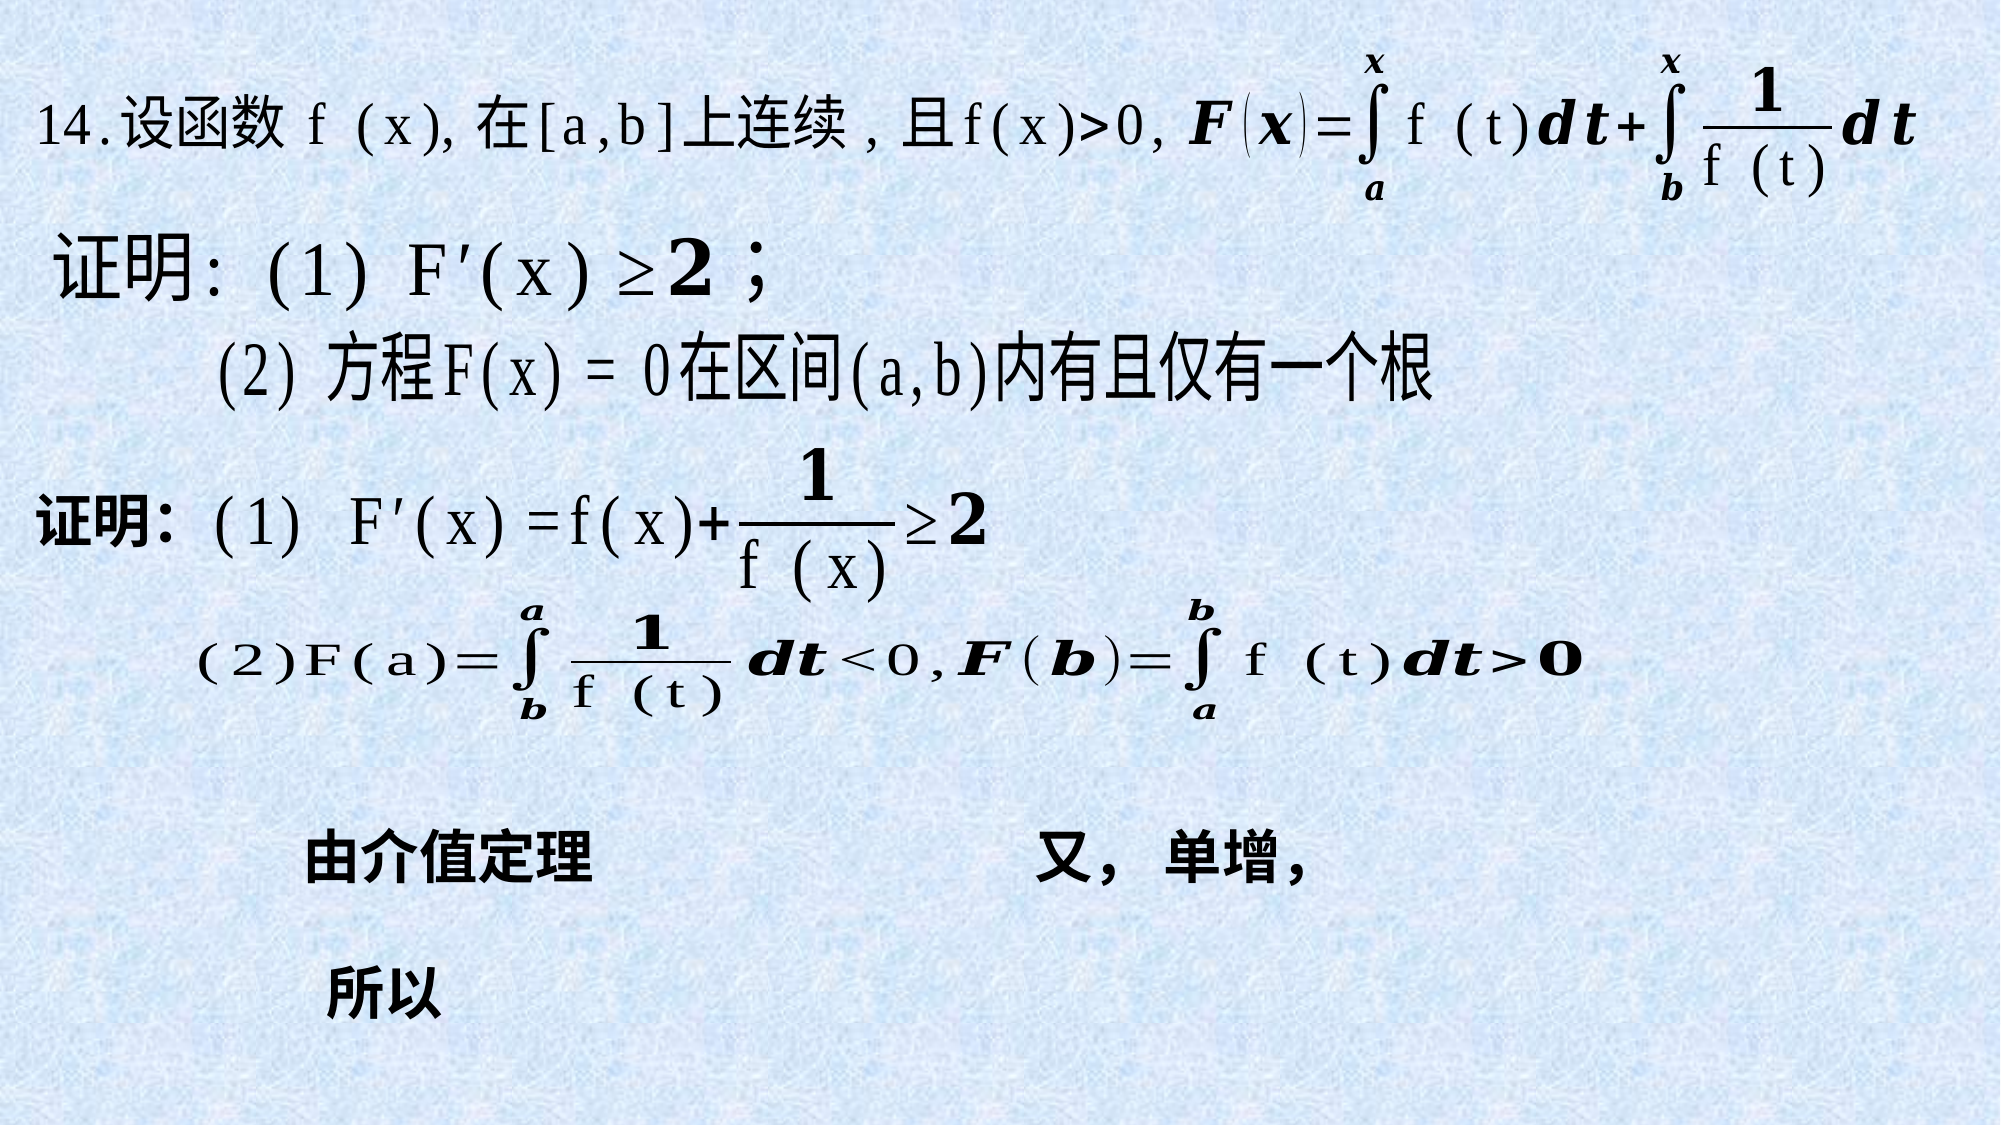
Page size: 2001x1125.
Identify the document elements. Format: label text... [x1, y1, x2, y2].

text_box 证明： [19, 476, 215, 562]
picture [0, 0, 2001, 1125]
